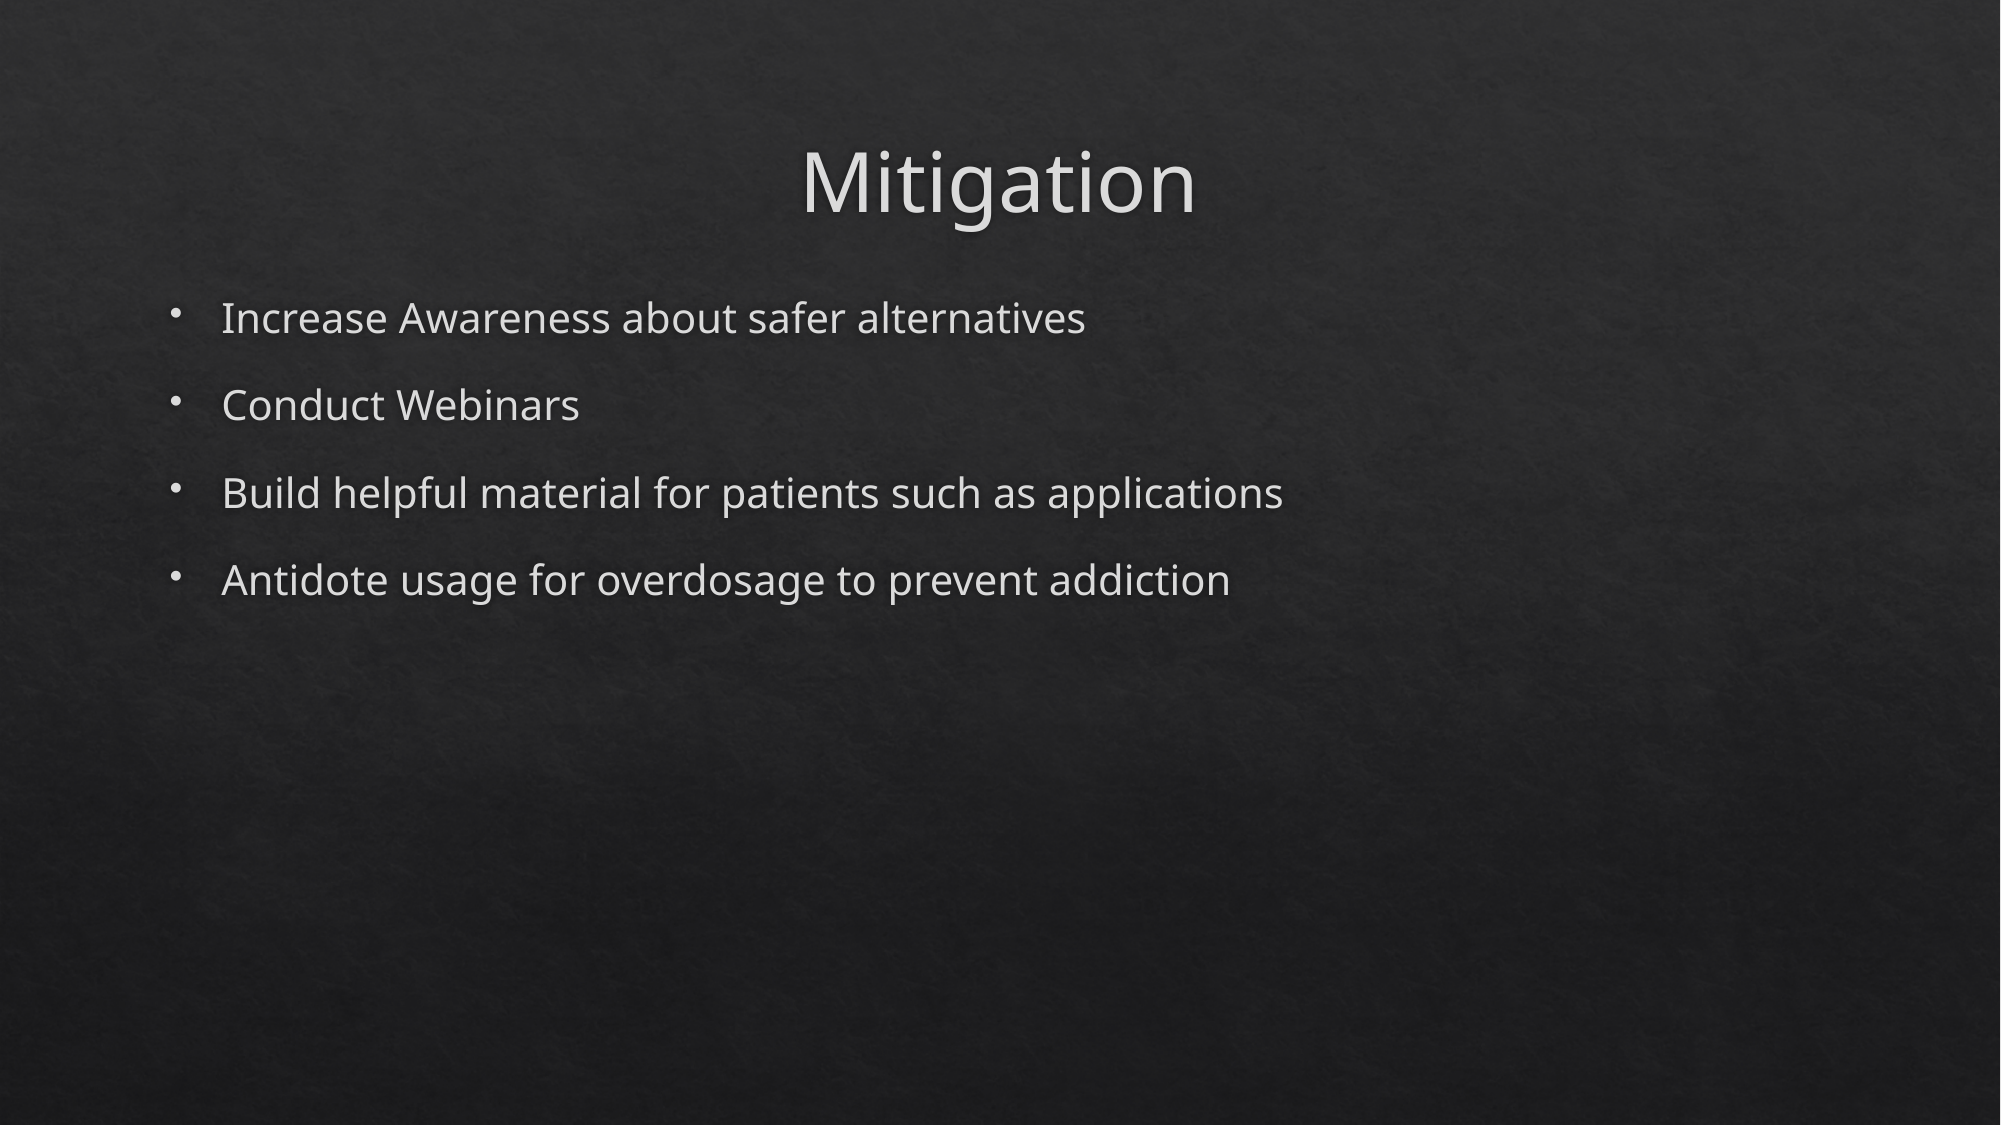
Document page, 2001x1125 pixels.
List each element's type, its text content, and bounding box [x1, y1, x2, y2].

title Mitigation [149, 99, 1849, 260]
list Increase Awareness about safer alternatives Conduct Webinars Build helpful material for patients such as applications Antidote usage for overdosage to prevent addiction [149, 284, 1849, 950]
